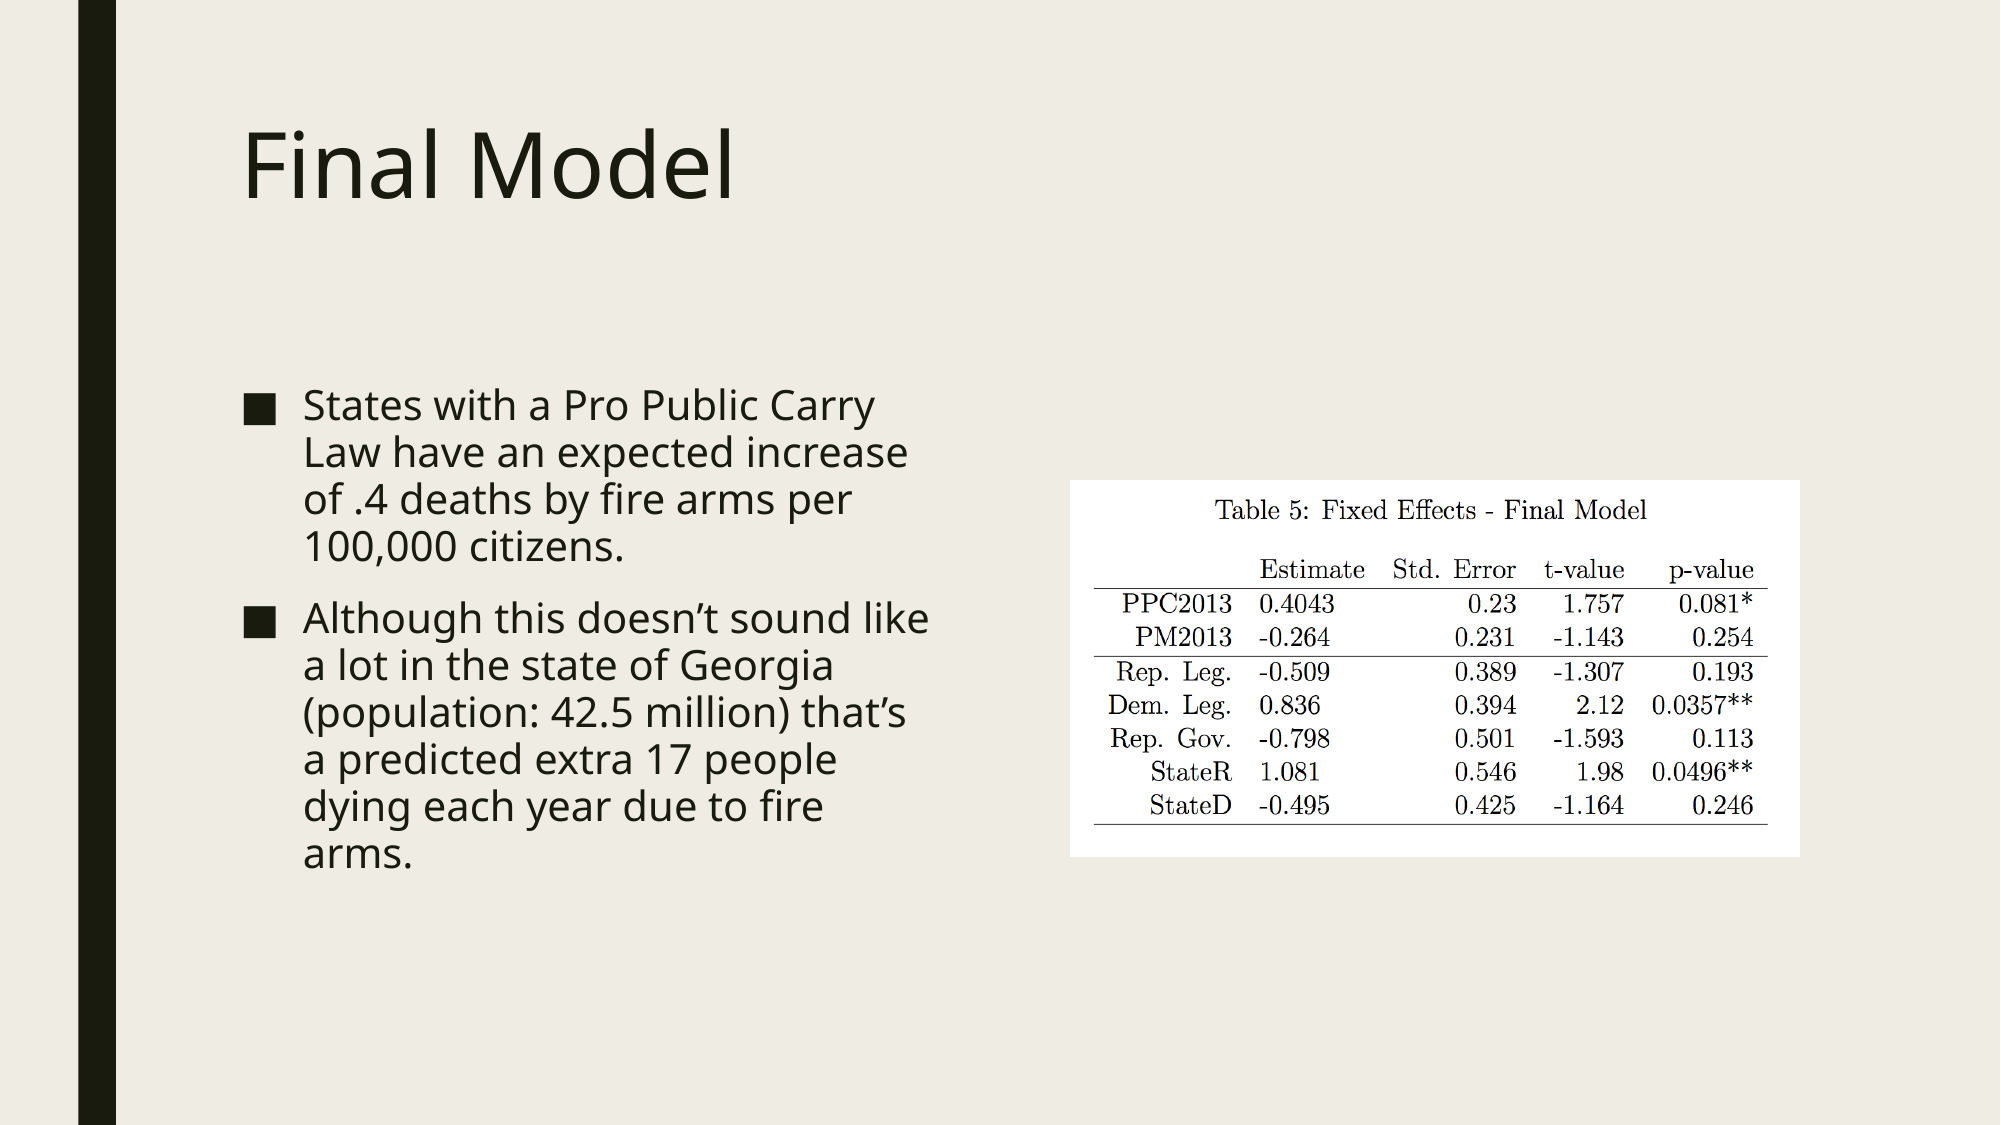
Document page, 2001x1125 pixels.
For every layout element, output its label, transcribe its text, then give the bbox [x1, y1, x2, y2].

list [1070, 480, 1800, 857]
list States with a Pro Public Carry Law have an expected increase of .4 deaths by fire arms per 100,000 citizens. Although this doesn’t sound like a lot in the state of Georgia (population: 42.5 million) that’s a predicted extra 17 people dying each year due to fire arms. [225, 375, 955, 963]
title Final Model [225, 112, 1800, 357]
